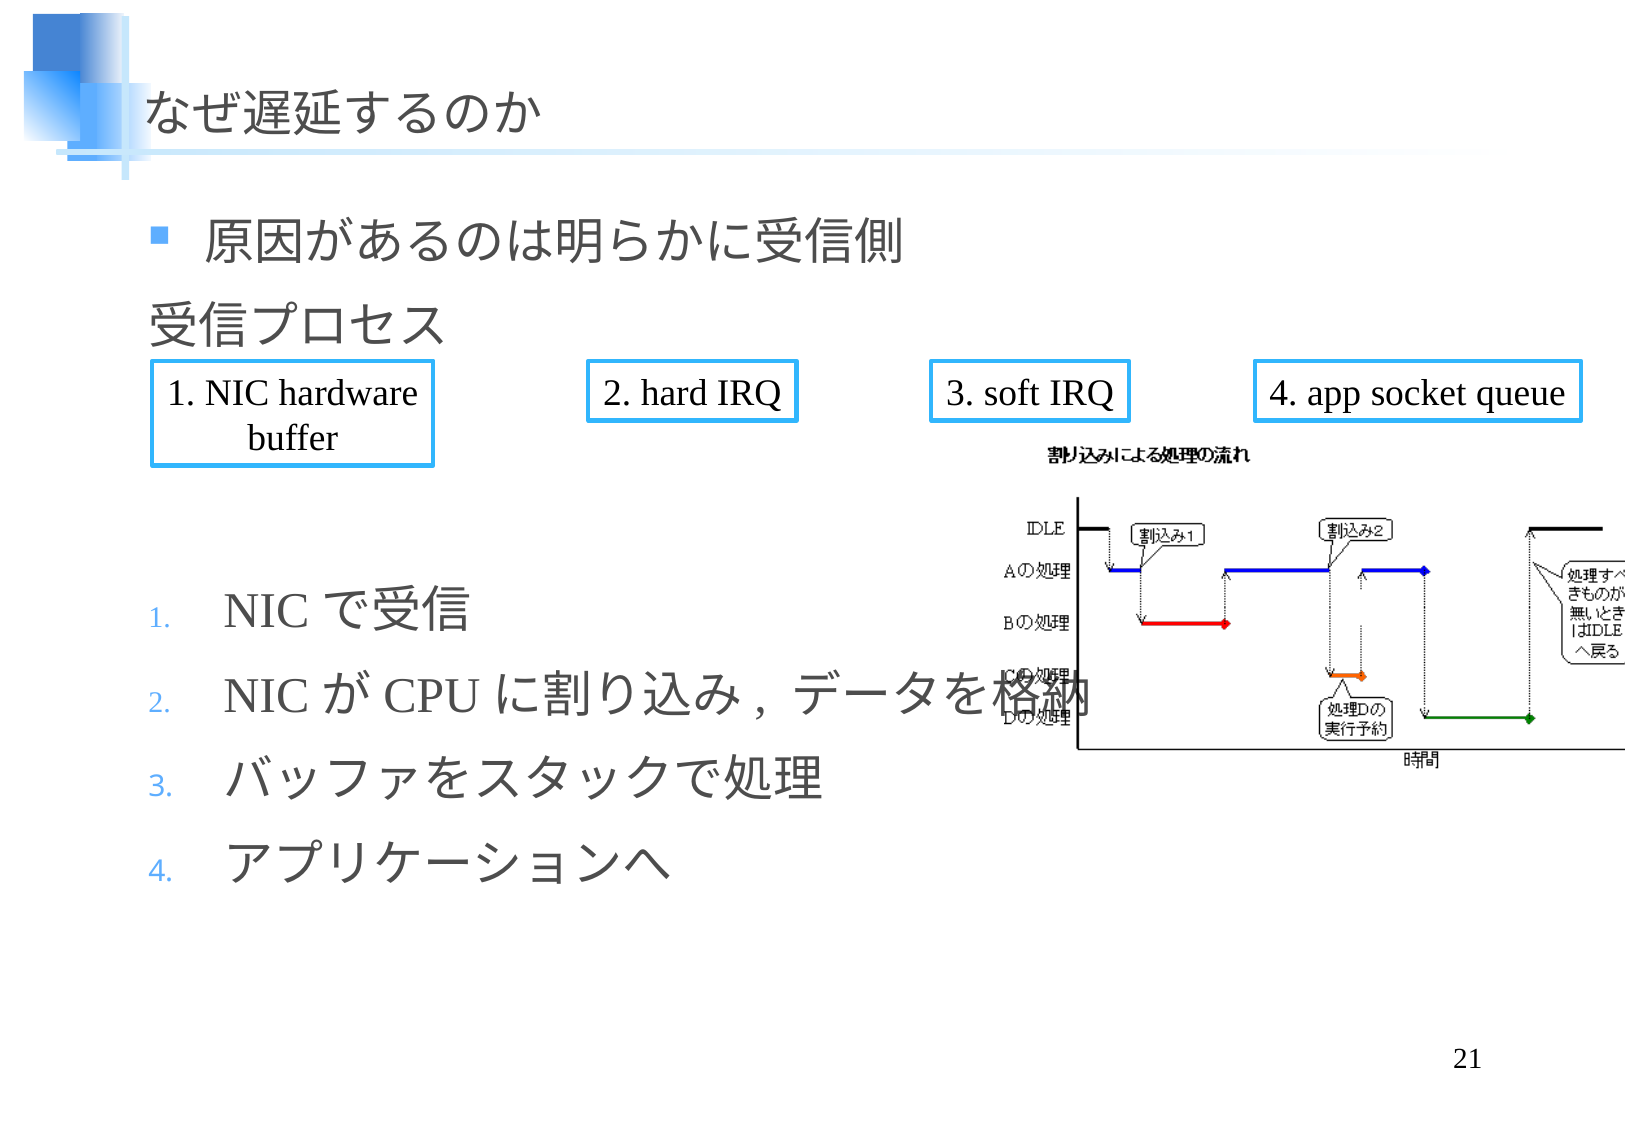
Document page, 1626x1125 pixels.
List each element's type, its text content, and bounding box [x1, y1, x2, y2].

text_box 1. NIC hardware buffer [150, 359, 435, 468]
picture [1004, 444, 1625, 771]
slide_number 21 [1159, 1035, 1498, 1083]
text_box NICで受信 NICがCPUに割り込み, データを格納 バッファをスタックで処理 アプリケーションへ [133, 558, 1492, 1035]
title なぜ遅延するのか [127, 54, 1522, 149]
text_box 2. hard IRQ [586, 359, 799, 423]
text_box 4. app socket queue [1253, 359, 1583, 423]
text_box 3. soft IRQ [929, 359, 1131, 423]
list 原因があるのは明らかに受信側 受信プロセス [133, 189, 1492, 309]
